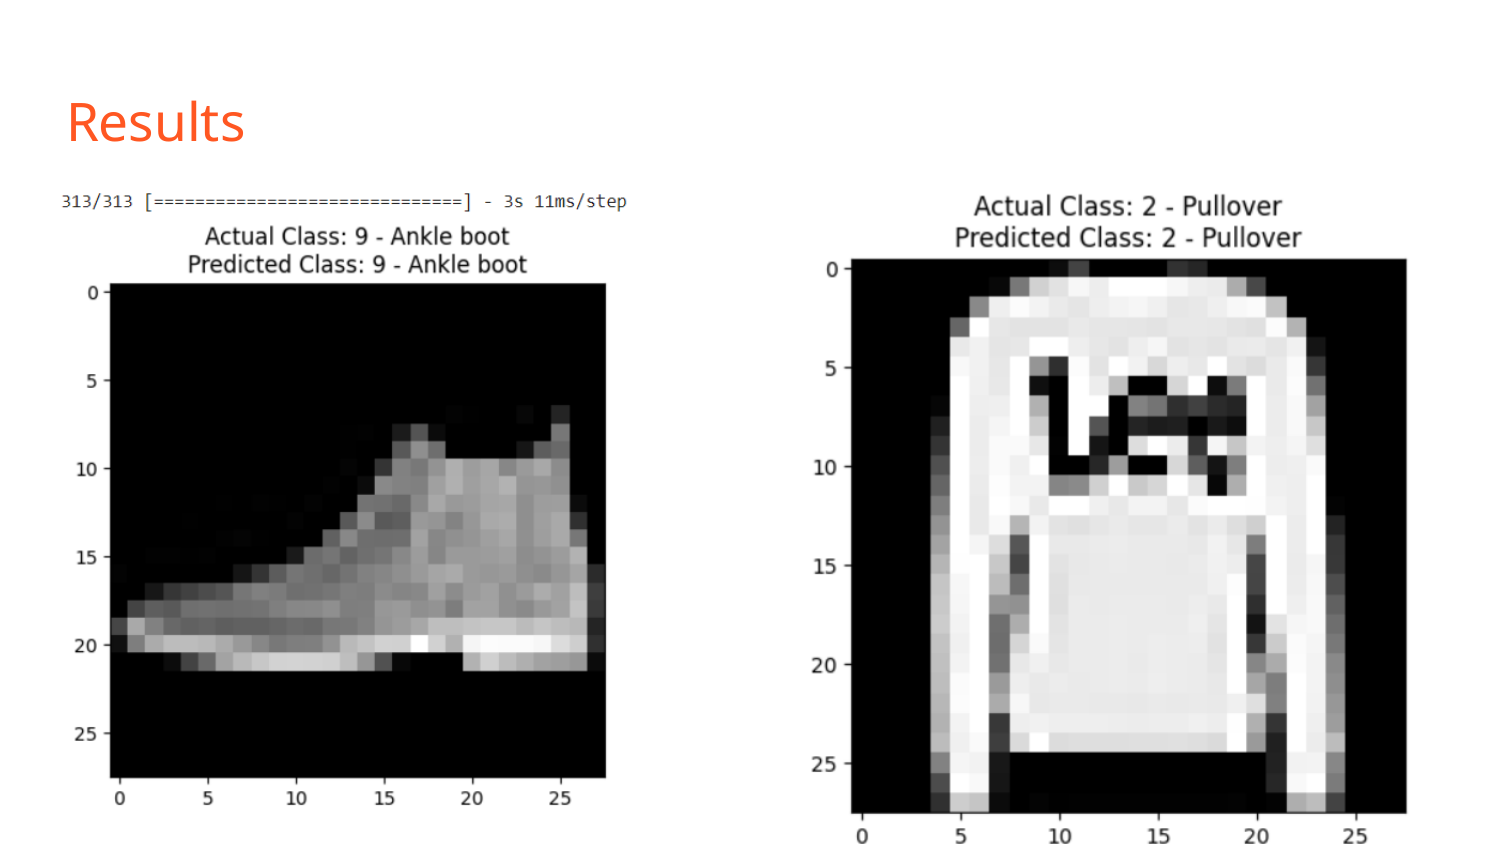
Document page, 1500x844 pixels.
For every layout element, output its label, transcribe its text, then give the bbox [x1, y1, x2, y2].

picture [778, 188, 1428, 844]
title Results [51, 72, 1449, 167]
picture [50, 188, 669, 820]
